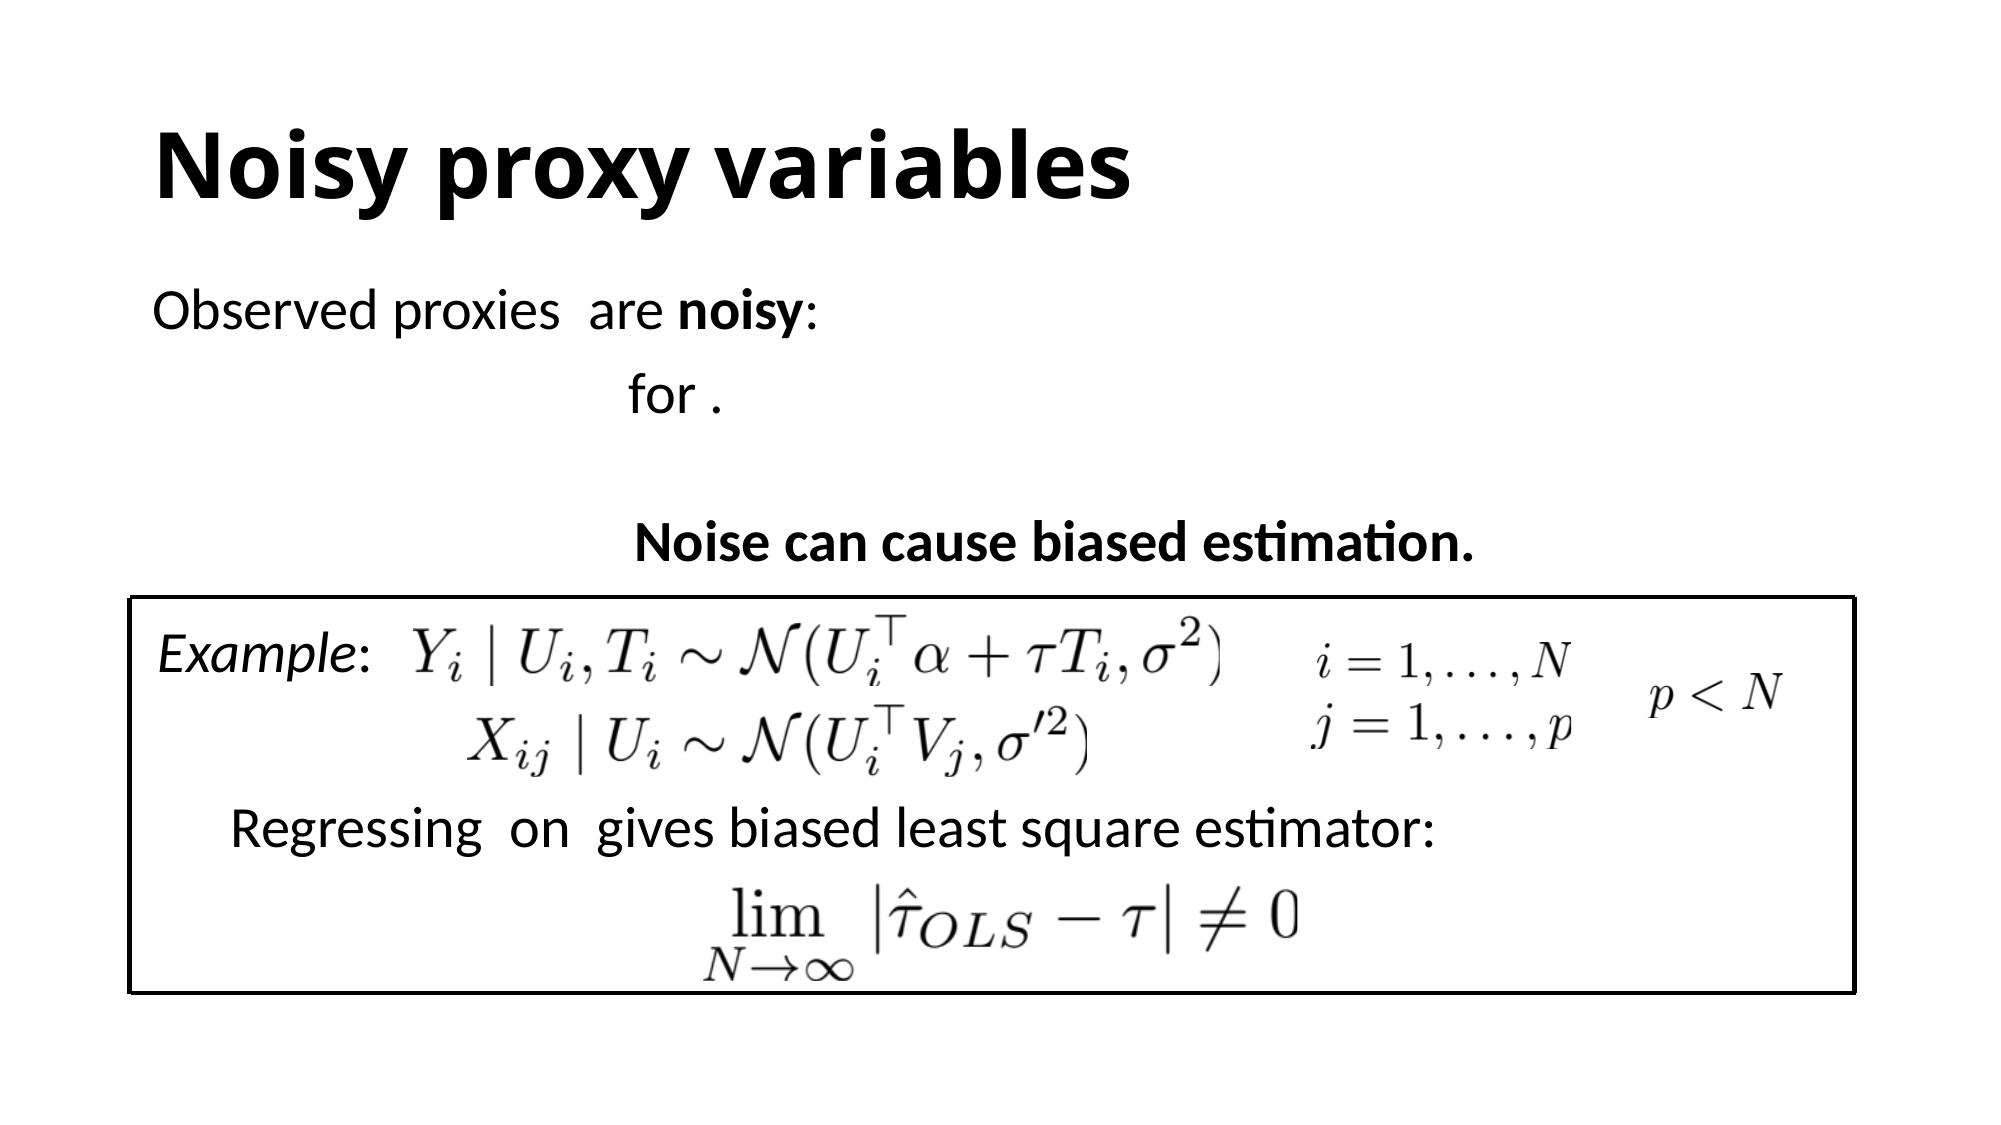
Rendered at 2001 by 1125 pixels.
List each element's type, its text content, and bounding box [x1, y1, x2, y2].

picture [1316, 642, 1571, 686]
text_box Noise can cause biased estimation. [137, 495, 2000, 580]
picture [702, 882, 1298, 981]
picture [466, 704, 1088, 777]
picture [1647, 673, 1783, 718]
picture [413, 614, 1220, 686]
text_box Example: [143, 607, 388, 692]
title Noisy proxy variables [137, 59, 1863, 278]
picture [1310, 702, 1572, 749]
